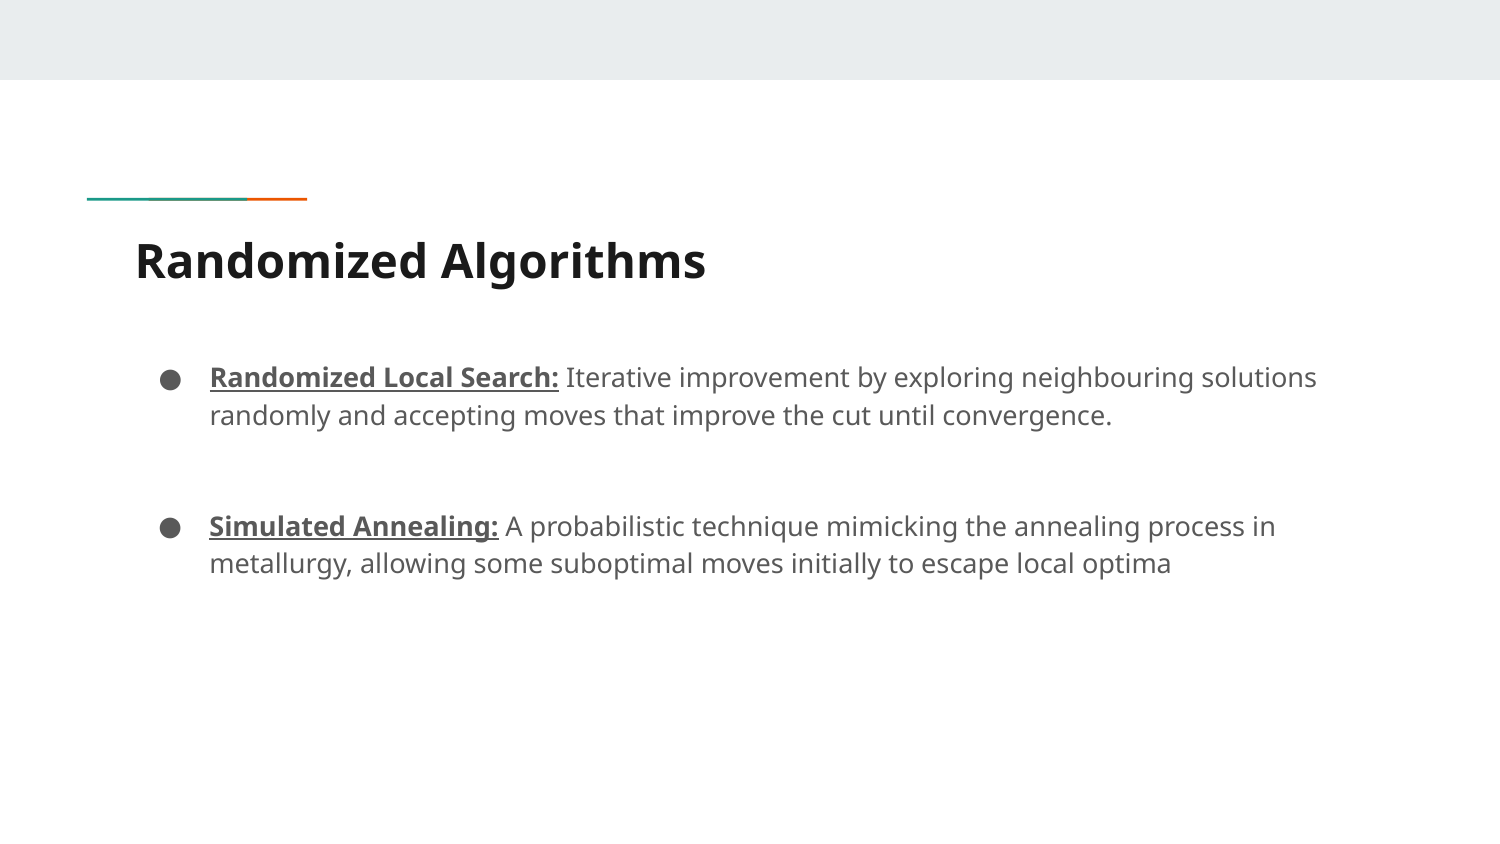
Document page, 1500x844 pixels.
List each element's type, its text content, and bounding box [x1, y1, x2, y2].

list Randomized Local Search: Iterative improvement by exploring neighbouring solutions randomly and accepting moves that improve the cut until convergence. [119, 341, 1381, 453]
list Simulated Annealing: A probabilistic technique mimicking the annealing process in metallurgy, allowing some suboptimal moves initially to escape local optima [119, 489, 1381, 601]
title Randomized Algorithms [119, 216, 1381, 305]
